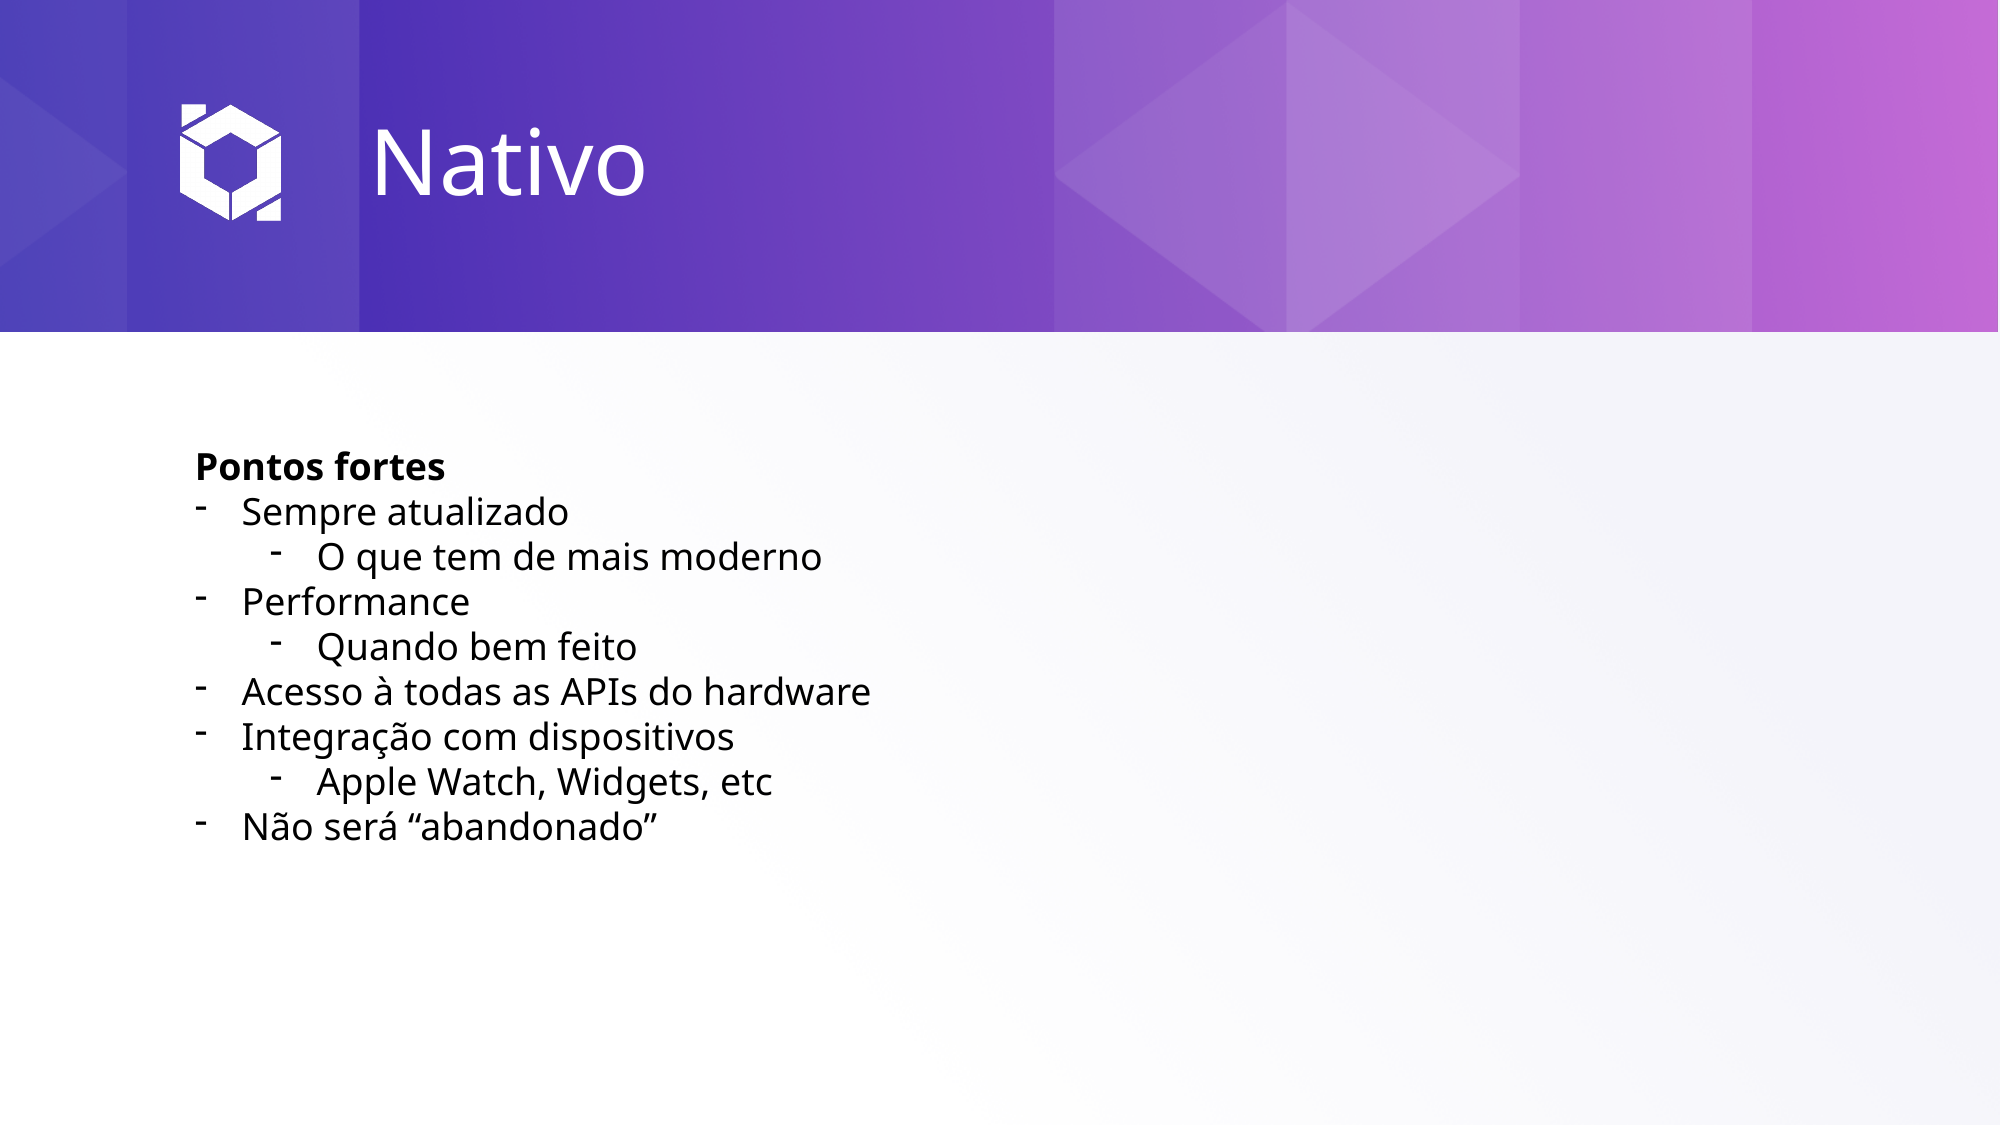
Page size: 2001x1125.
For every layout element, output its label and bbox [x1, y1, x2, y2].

picture [0, 0, 2000, 332]
list [0, 332, 2000, 1125]
